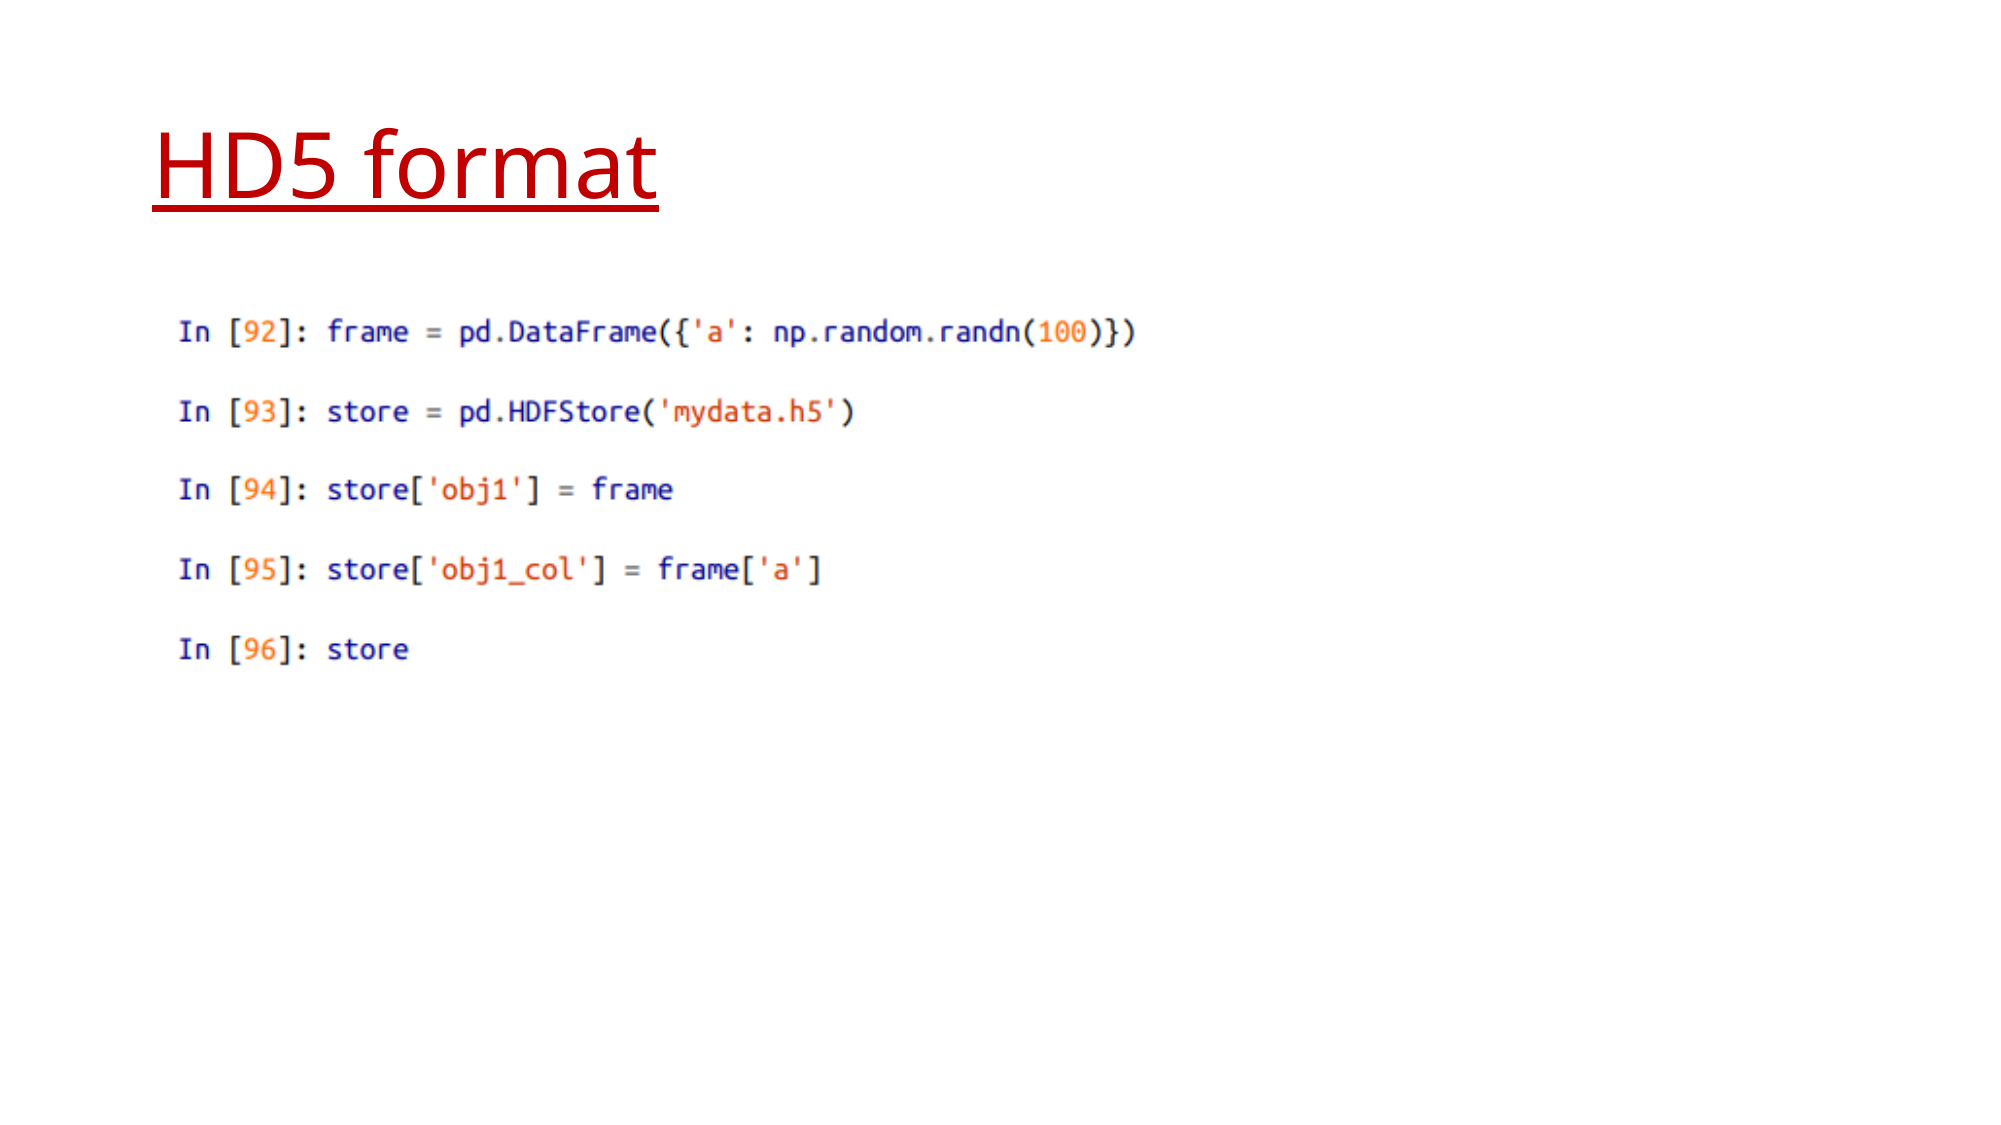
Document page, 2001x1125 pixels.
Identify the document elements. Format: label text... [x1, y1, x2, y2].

picture [172, 309, 1152, 682]
title HD5 format [137, 59, 1863, 278]
